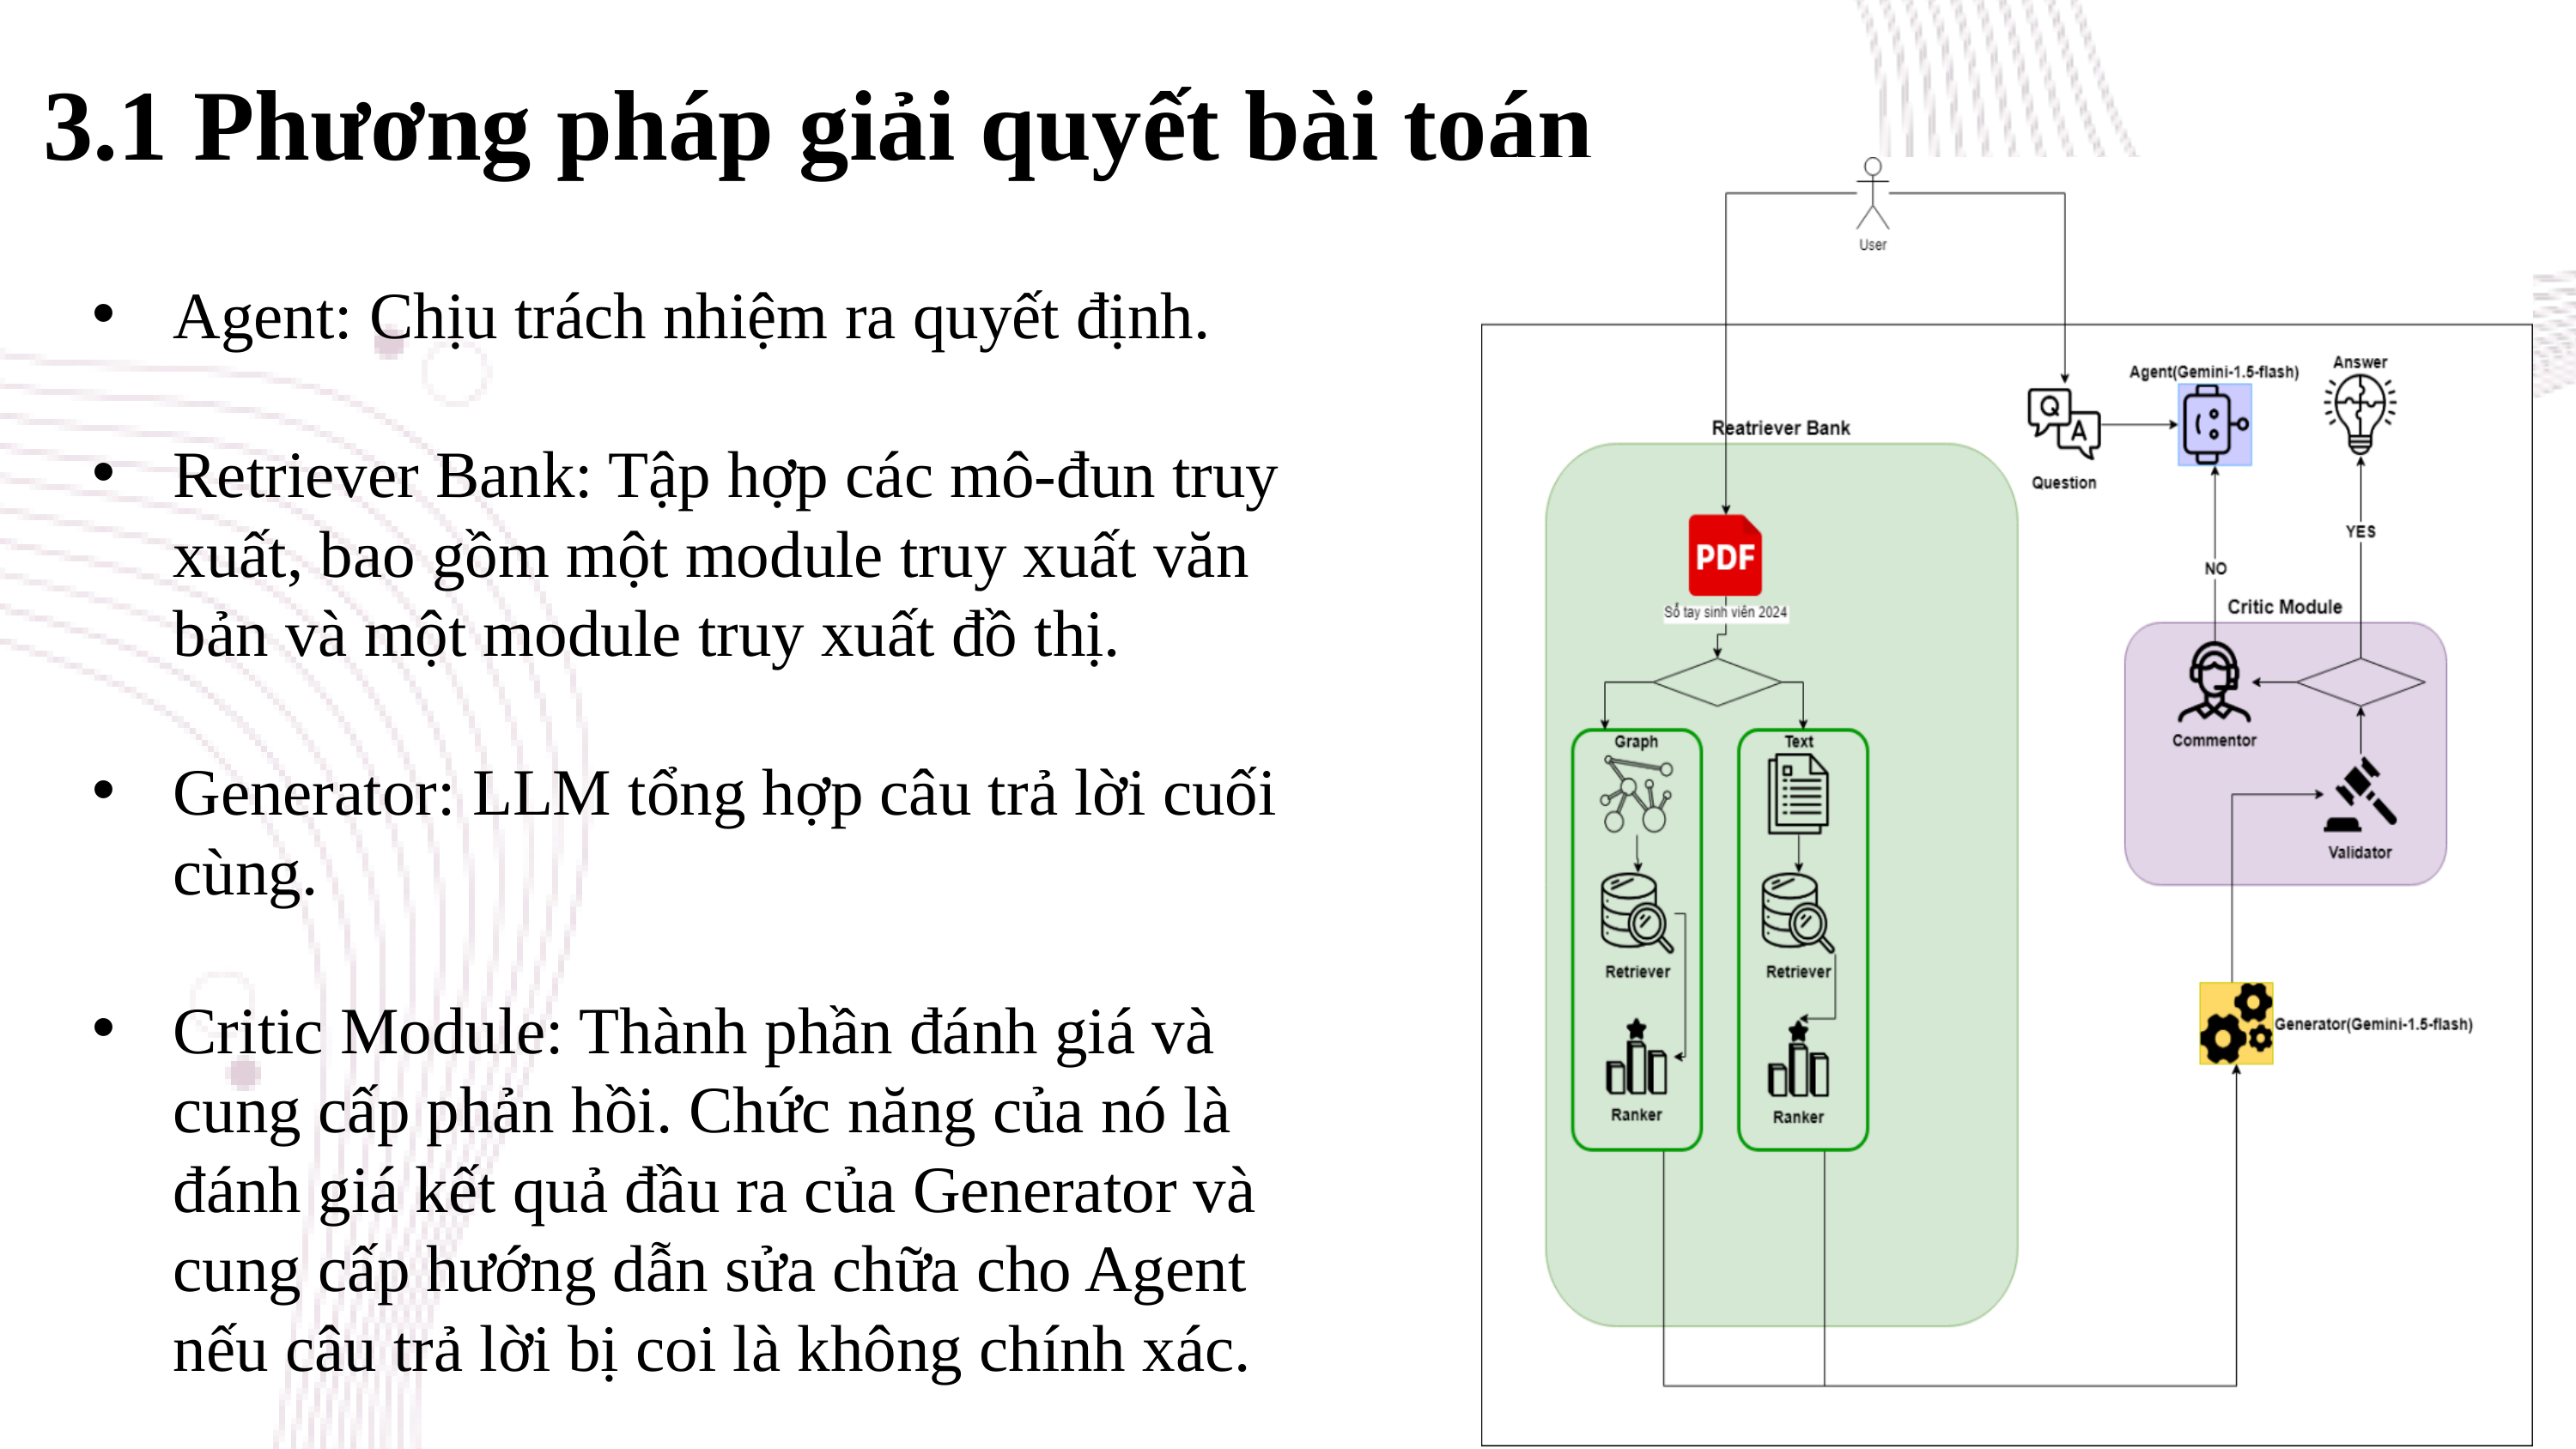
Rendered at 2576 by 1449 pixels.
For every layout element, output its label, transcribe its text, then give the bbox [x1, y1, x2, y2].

picture [1480, 0, 2576, 1446]
text_box 3.1 Phương pháp giải quyết bài toán [42, 0, 1969, 180]
picture [0, 223, 612, 1449]
text_box Agent: Chịu trách nhiệm ra quyết định. Retriever Bank: Tập hợp các mô-đun truy xuất, bao gồm một module truy xuất văn bản và một module truy xuất đồ thị. Generator: LLM tổng hợp câu trả lời cuối cùng. Critic Module: Thành phần đánh giá và cung cấp phản hồi. Chức năng của nó là đánh giá kết quả đầu ra của Generator và cung cấp hướng dẫn sửa chữa cho Agent nếu câu trả lời bị coi là không chính xác. [614, 266, 1334, 1391]
